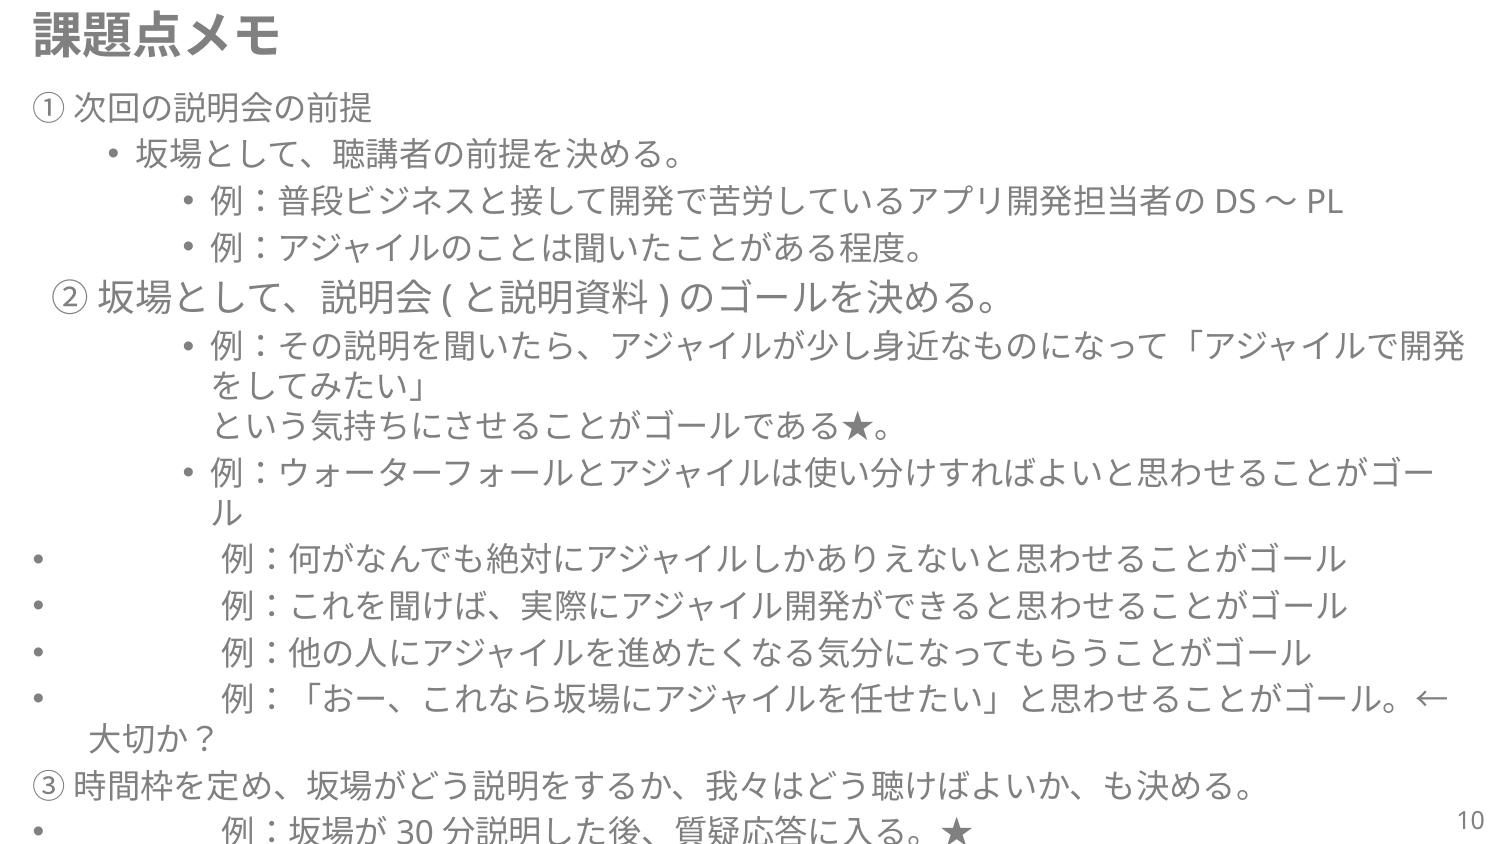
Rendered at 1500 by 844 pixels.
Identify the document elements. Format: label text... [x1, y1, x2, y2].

list ①次回の説明会の前提 坂場として、聴講者の前提を決める。 例：普段ビジネスと接して開発で苦労しているアプリ開発担当者のDS～PL 例：アジャイルのことは聞いたことがある程度。 ②坂場として、説明会(と説明資料)のゴールを決める。 例：その説明を聞いたら、アジャイルが少し身近なものになって「アジャイルで開発をしてみたい」 という気持ちにさせることがゴールである★。 例：ウォーターフォールとアジャイルは使い分けすればよいと思わせることがゴール 例：何がなんでも絶対にアジャイルしかありえないと思わせることがゴール 例：これを聞けば、実際にアジャイル開発ができると思わせることがゴール 例：他の人にアジャイルを進めたくなる気分になってもらうことがゴール 例：「おー、これなら坂場にアジャイルを任せたい」と思わせることがゴール。←大切か？ ③時間枠を定め、坂場がどう説明をするか、我々はどう聴けばよいか、も決める。 例：坂場が30分説明した後、質疑応答に入る。★ 例：1スライド10分の枠を決めて10枚のスライドを説明する。 [17, 79, 1483, 777]
title 課題点メモ [17, 0, 1483, 68]
slide_number 10 [1149, 798, 1500, 844]
